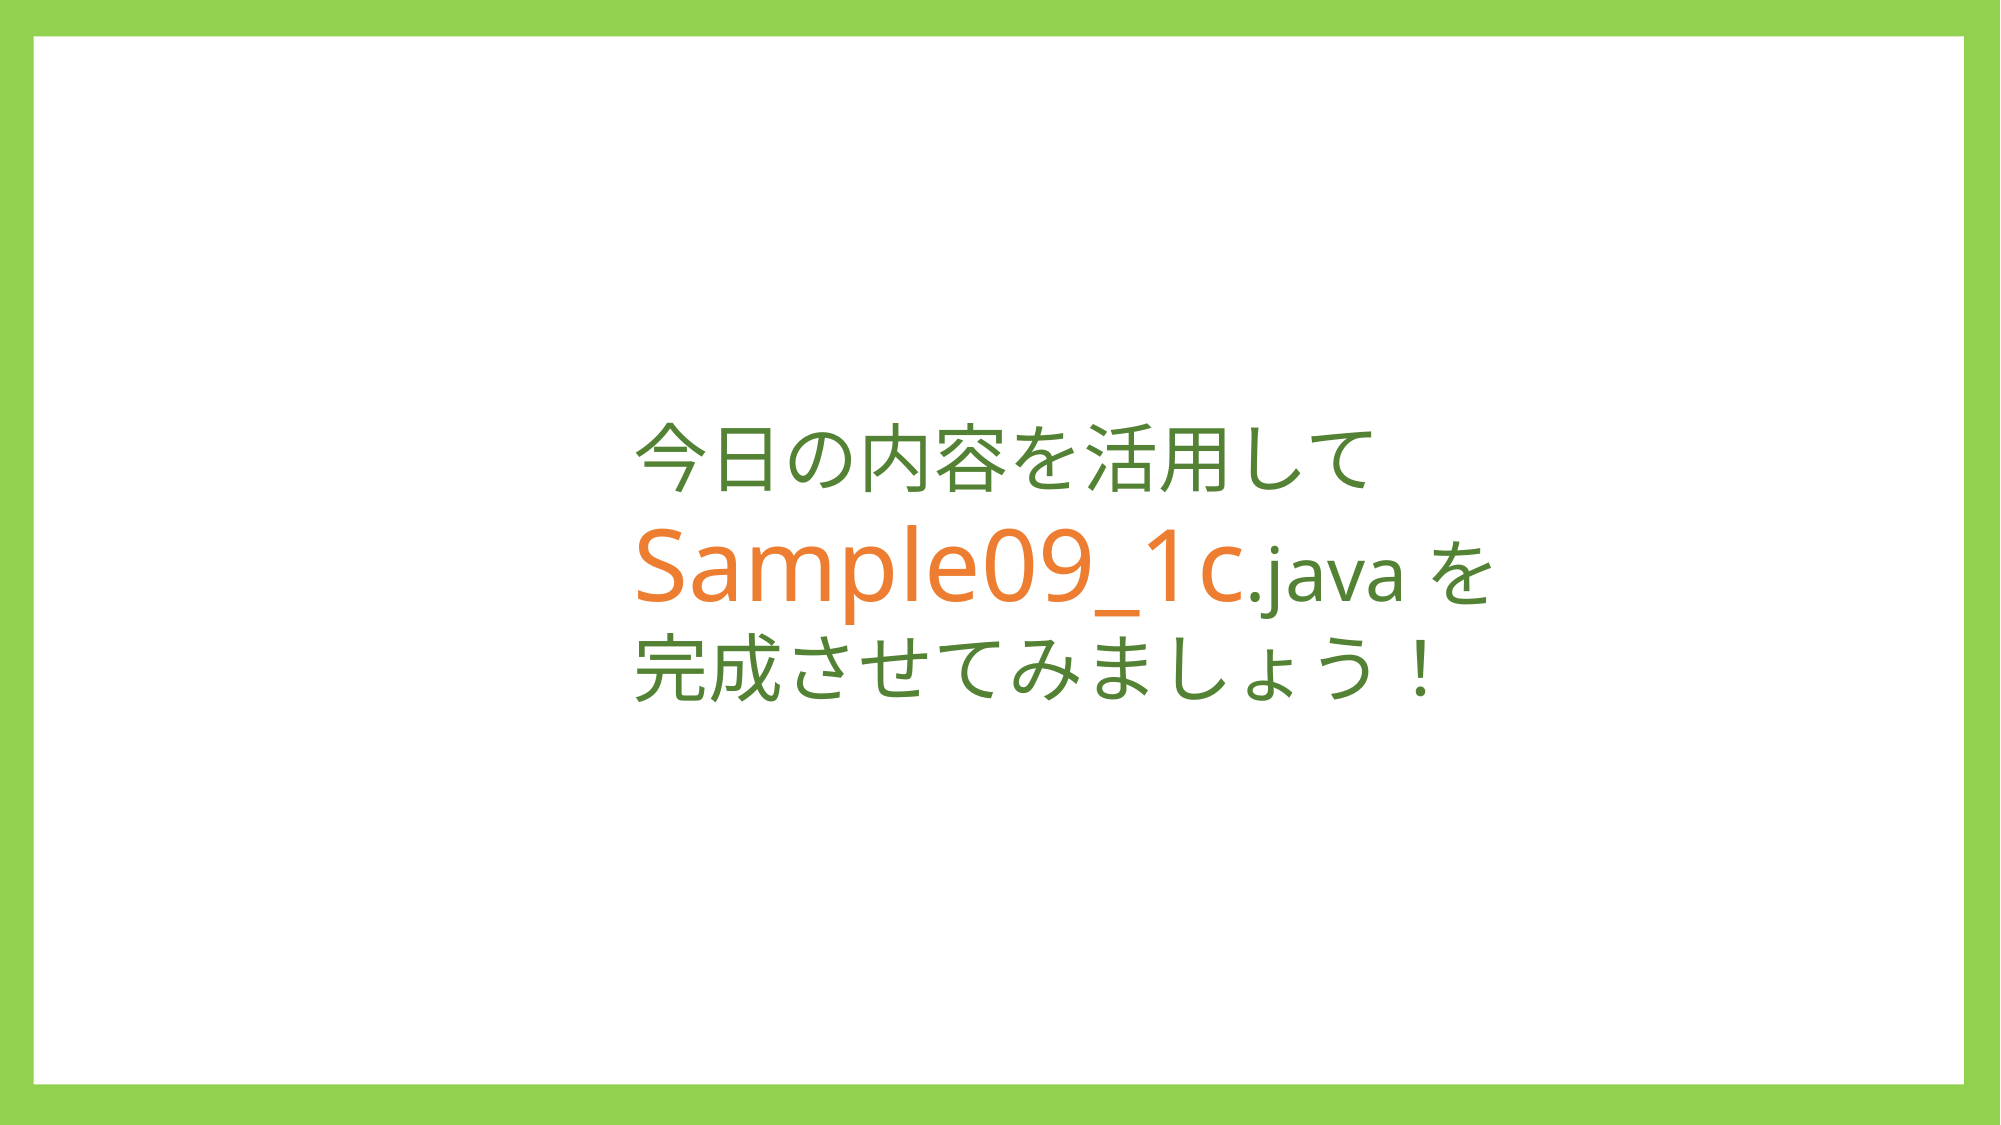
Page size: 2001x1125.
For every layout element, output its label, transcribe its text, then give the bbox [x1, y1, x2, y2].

text_box 今日の内容を活用して Sample09_1c.javaを 完成させてみましょう！ [618, 404, 1515, 720]
